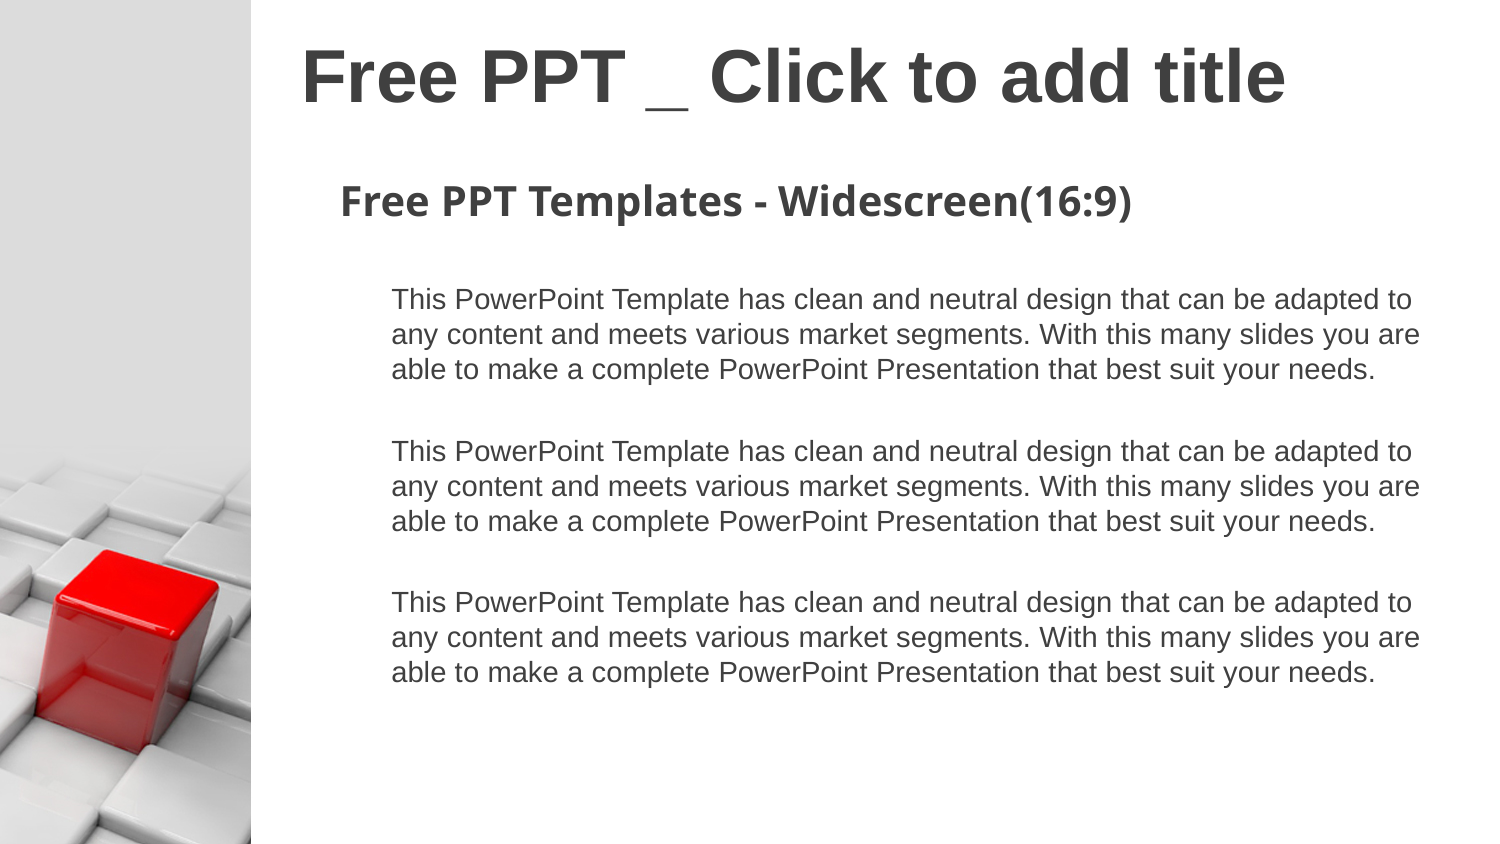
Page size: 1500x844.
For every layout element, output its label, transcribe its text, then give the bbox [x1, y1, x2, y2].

list Free PPT Templates - Widescreen(16:9) [324, 161, 1459, 238]
list This PowerPoint Template has clean and neutral design that can be adapted to any content and meets various market segments. With this many slides you are able to make a complete PowerPoint Presentation that best suit your needs. This PowerPoint Template has clean and neutral design that can be adapted to any content and meets various market segments. With this many slides you are able to make a complete PowerPoint Presentation that best suit your needs. This PowerPoint Template has clean and neutral design that can be adapted to any content and meets various market segments. With this many slides you are able to make a complete PowerPoint Presentation that best suit your needs. [326, 273, 1461, 765]
picture [0, 0, 1500, 844]
title Free PPT _ Click to add title [265, 0, 1500, 146]
